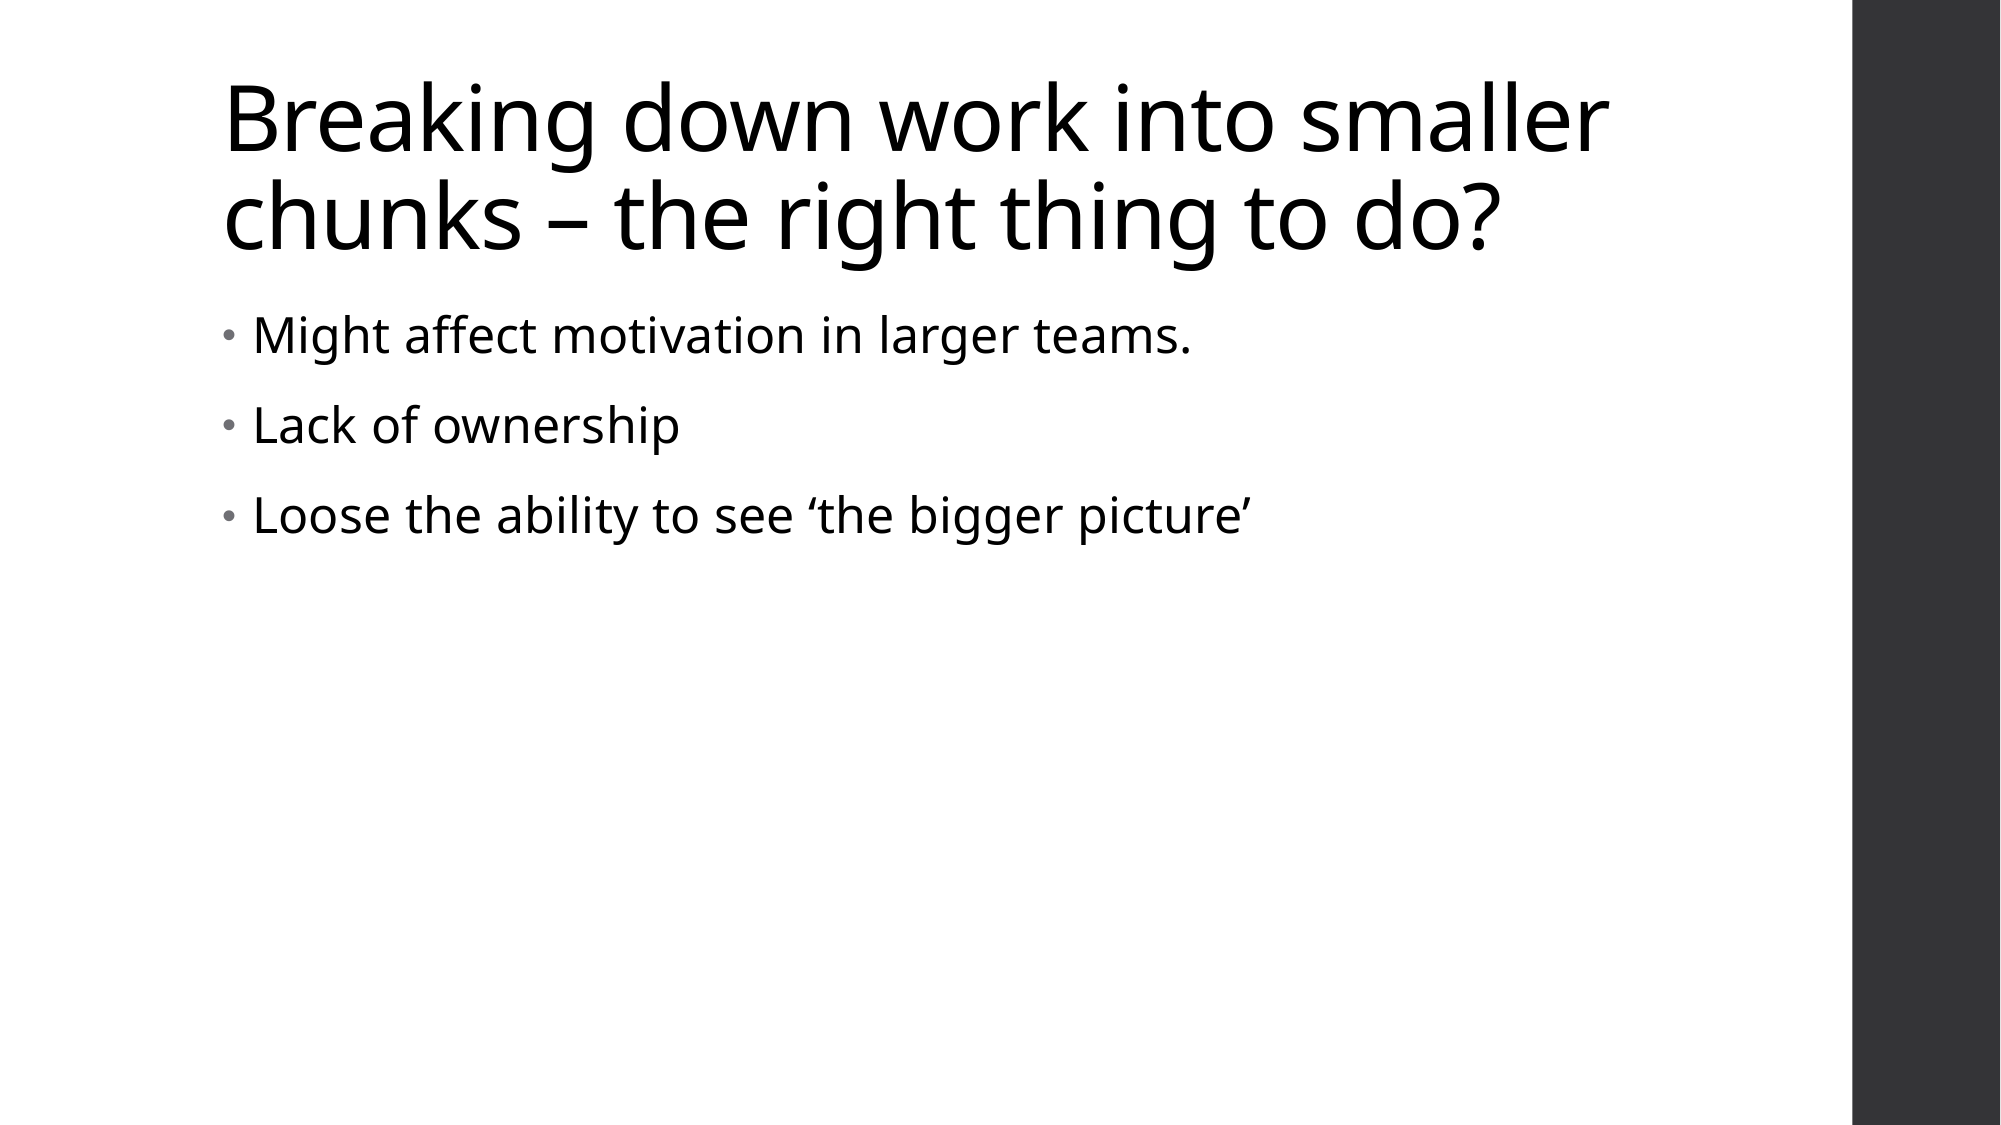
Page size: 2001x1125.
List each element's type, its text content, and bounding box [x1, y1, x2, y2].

title Breaking down work into smaller chunks – the right thing to do? [206, 60, 1797, 278]
list Might affect motivation in larger teams. Lack of ownership Loose the ability to see ‘the bigger picture’ [206, 299, 1617, 1014]
